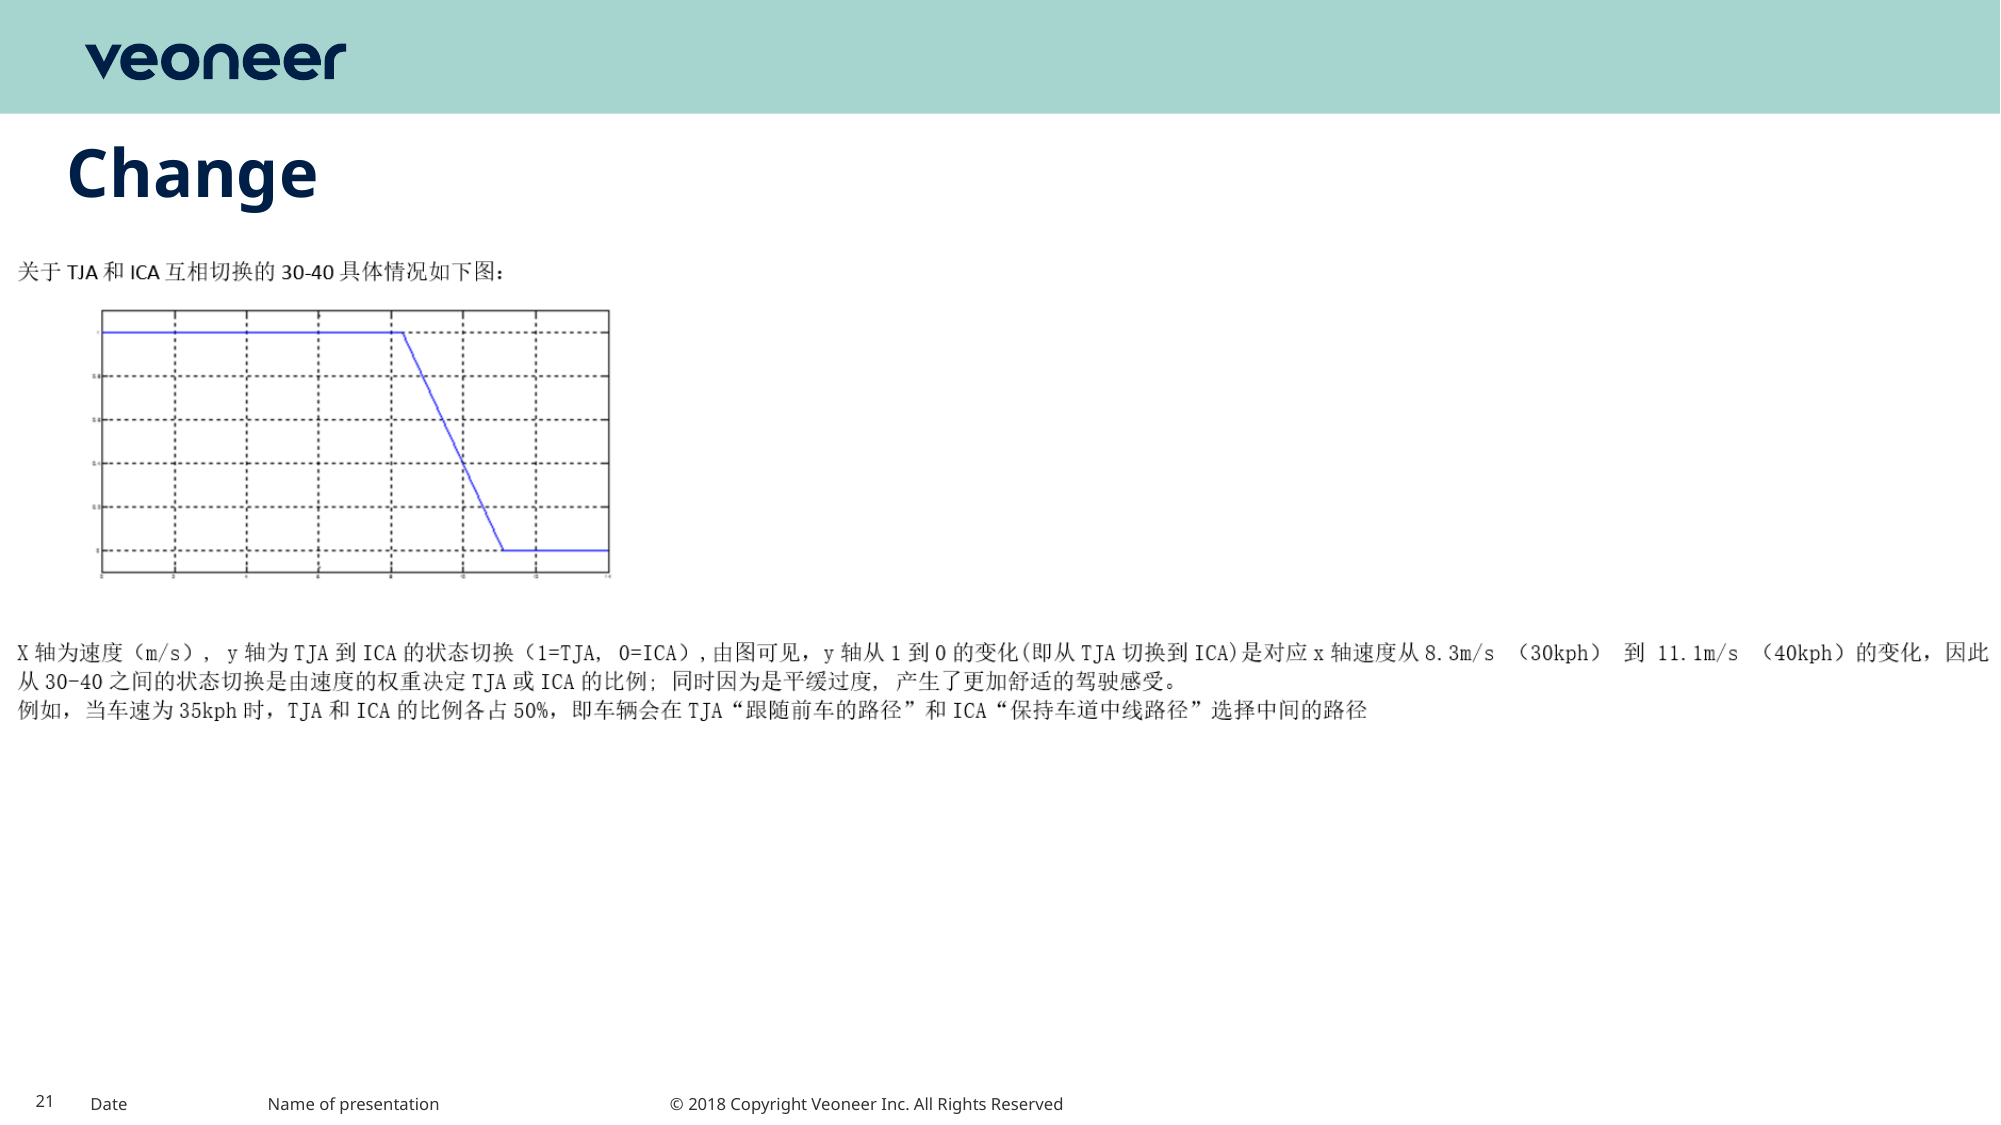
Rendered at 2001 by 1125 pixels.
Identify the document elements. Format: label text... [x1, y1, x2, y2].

slide_number Date [90, 1093, 233, 1114]
picture [0, 243, 2000, 736]
footer Name of presentation [267, 1093, 681, 1114]
slide_number 21 [33, 1093, 57, 1114]
title Change [66, 139, 1887, 213]
